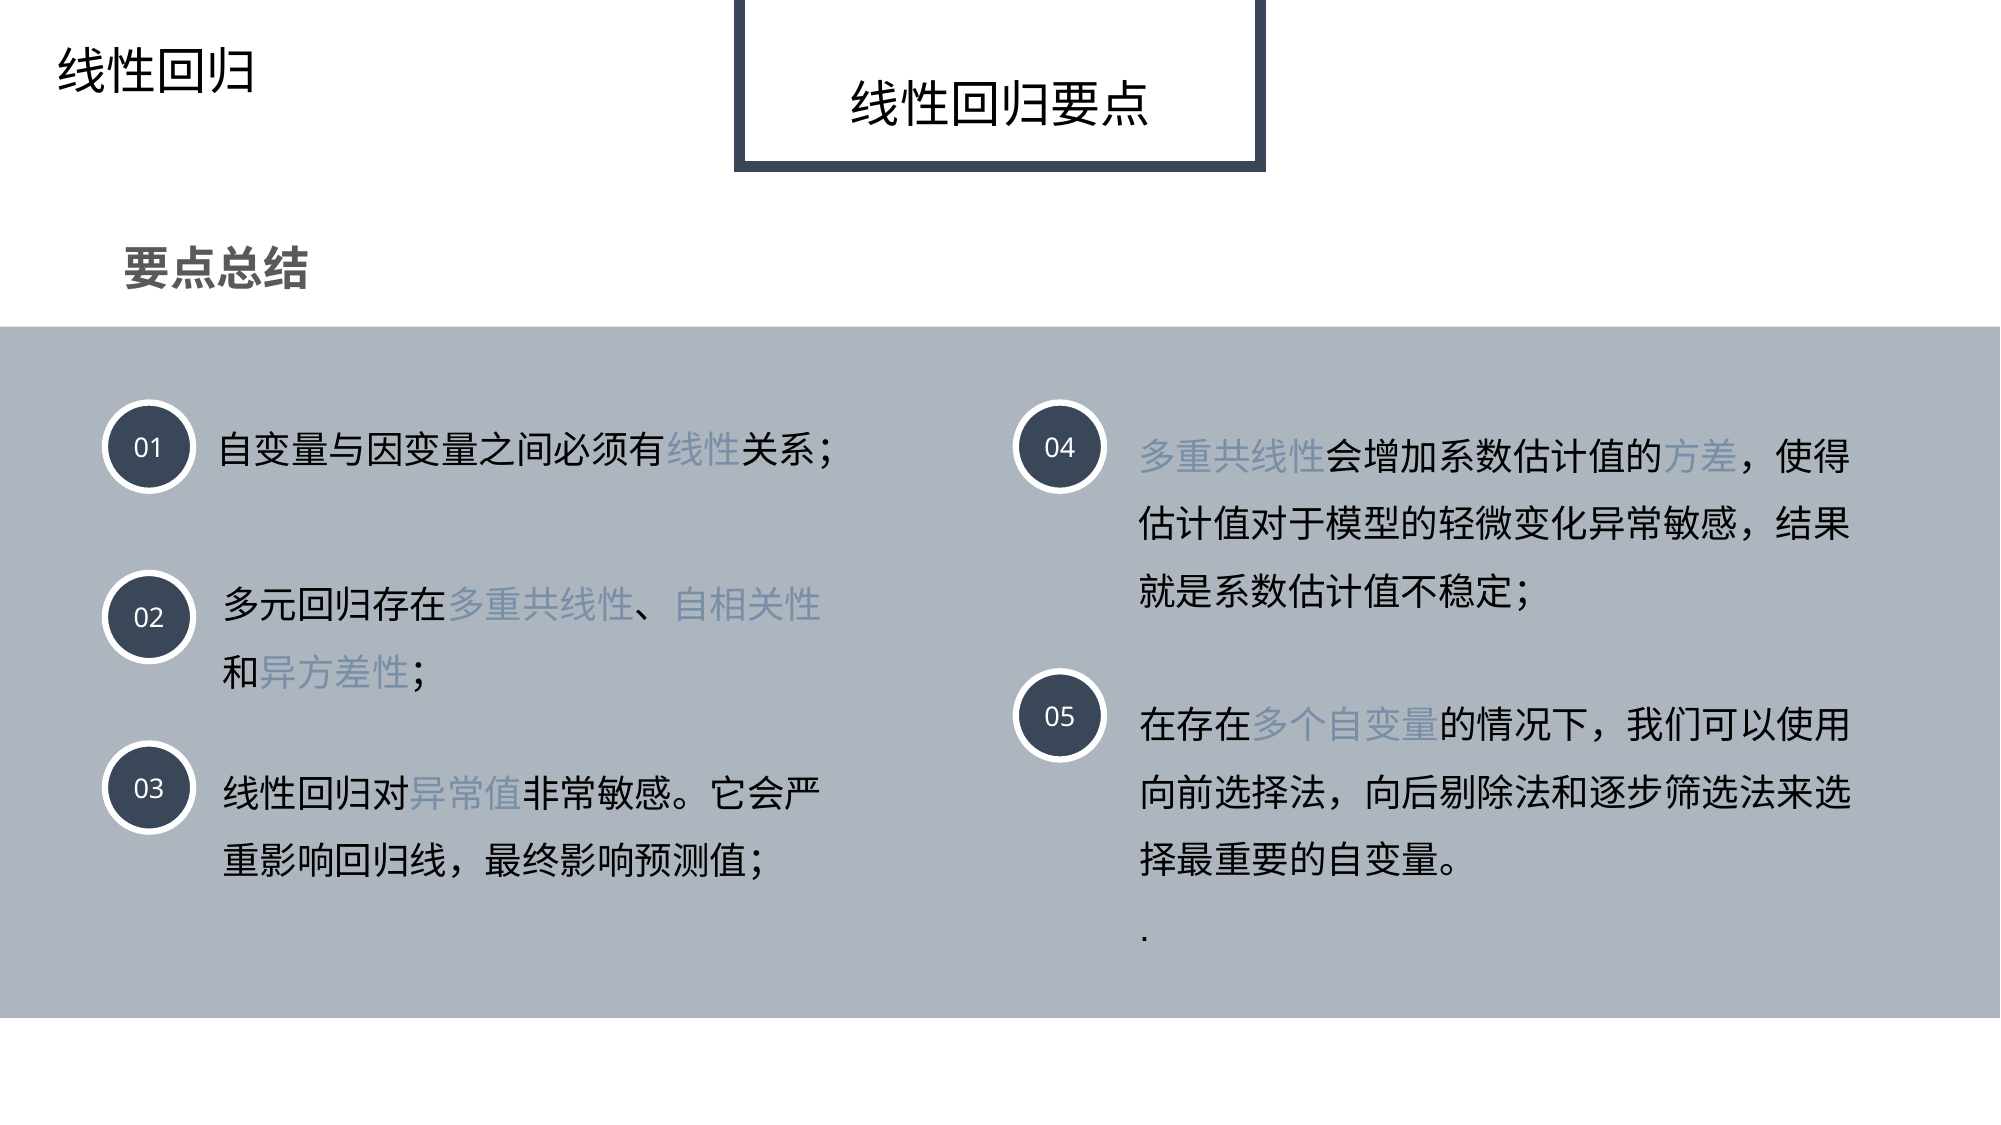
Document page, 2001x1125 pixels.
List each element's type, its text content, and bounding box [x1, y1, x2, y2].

text_box 04 [1014, 401, 1106, 492]
text_box 线性回归对异常值非常敏感。它会严重影响回归线，最终影响预测值； [207, 739, 874, 877]
text_box 在存在多个自变量的情况下，我们可以使用向前选择法，向后剔除法和逐步筛选法来选择最重要的自变量。 . [1124, 671, 1874, 808]
text_box 05 [1014, 670, 1106, 761]
text_box 自变量与因变量之间必须有线性关系； [201, 396, 868, 533]
text_box 02 [103, 571, 195, 663]
text_box 要点总结 [64, 219, 369, 303]
text_box 多元回归存在多重共线性、自相关性和异方差性； [207, 551, 863, 688]
text_box 线性回归要点 [758, 36, 1242, 141]
text_box [739, 0, 1261, 168]
text_box 多重共线性会增加系数估计值的方差，使得估计值对于模型的轻微变化异常敏感，结果就是系数估计值不稳定； [1123, 402, 1874, 539]
text_box 01 [103, 401, 195, 492]
text_box 线性回归 [0, 3, 312, 108]
text_box [0, 326, 2000, 1019]
text_box 03 [103, 742, 195, 833]
